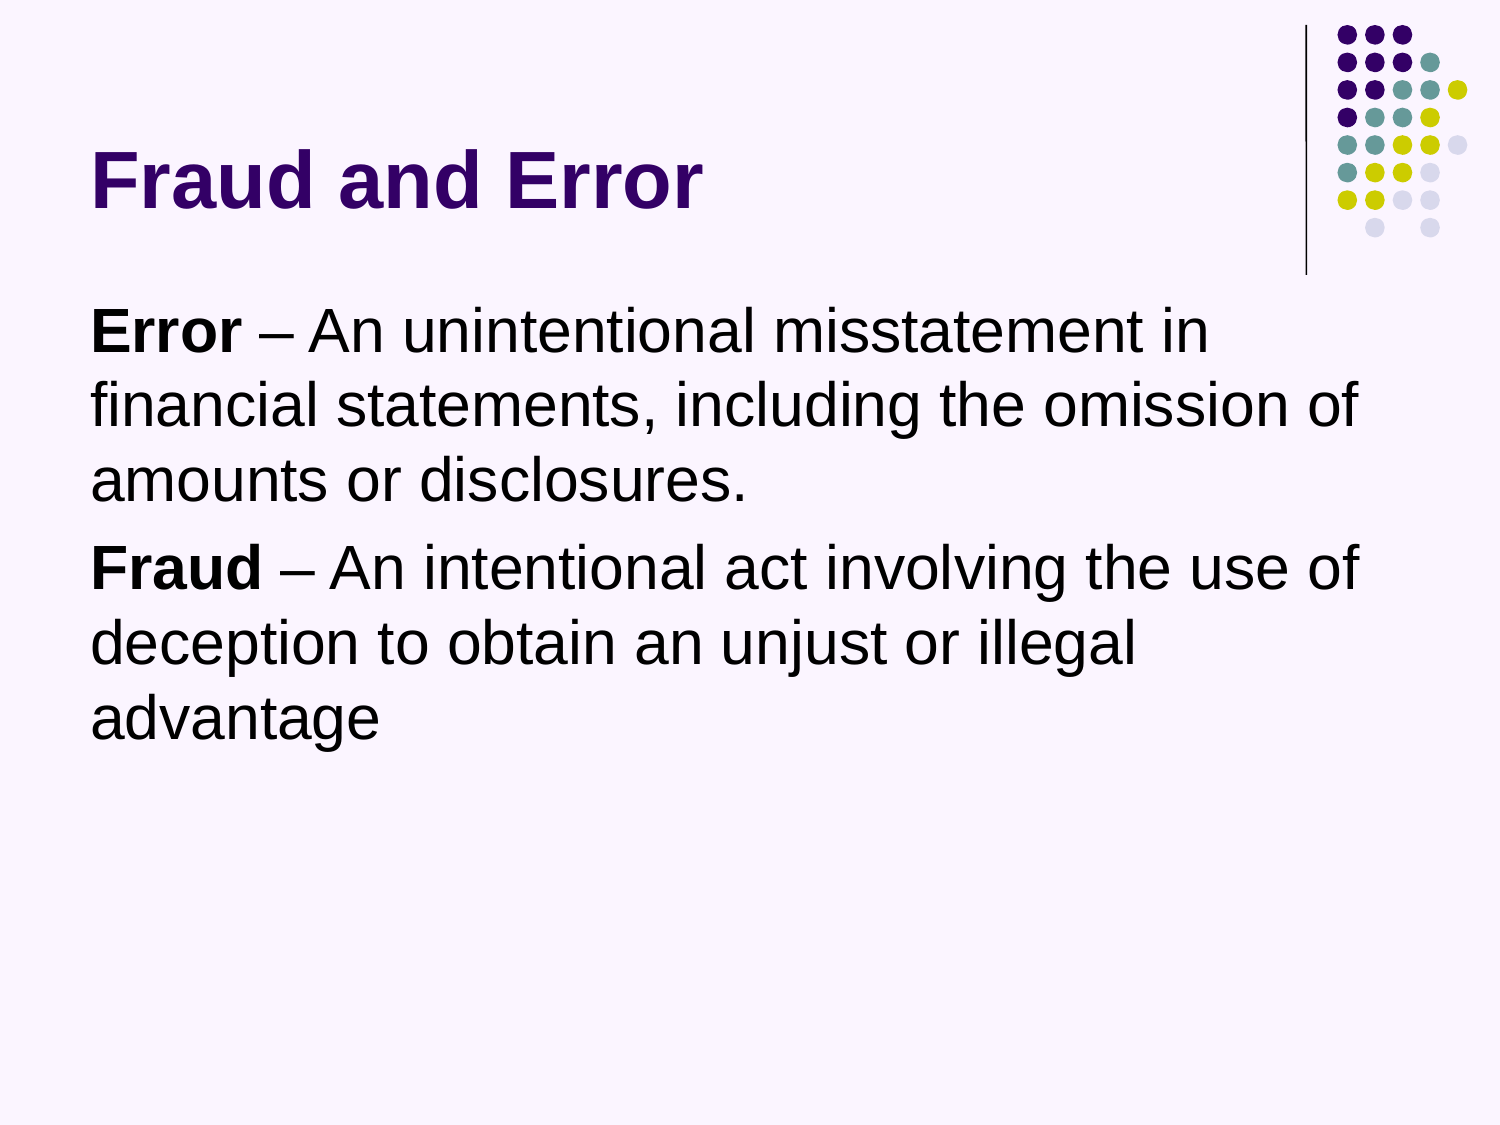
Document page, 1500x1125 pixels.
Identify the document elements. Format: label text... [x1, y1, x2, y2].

list Error – An unintentional misstatement in financial statements, including the omission of amounts or disclosures. Fraud – An intentional act involving the use of deception to obtain an unjust or illegal advantage [74, 281, 1426, 1006]
title Fraud and Error [74, 19, 1313, 233]
